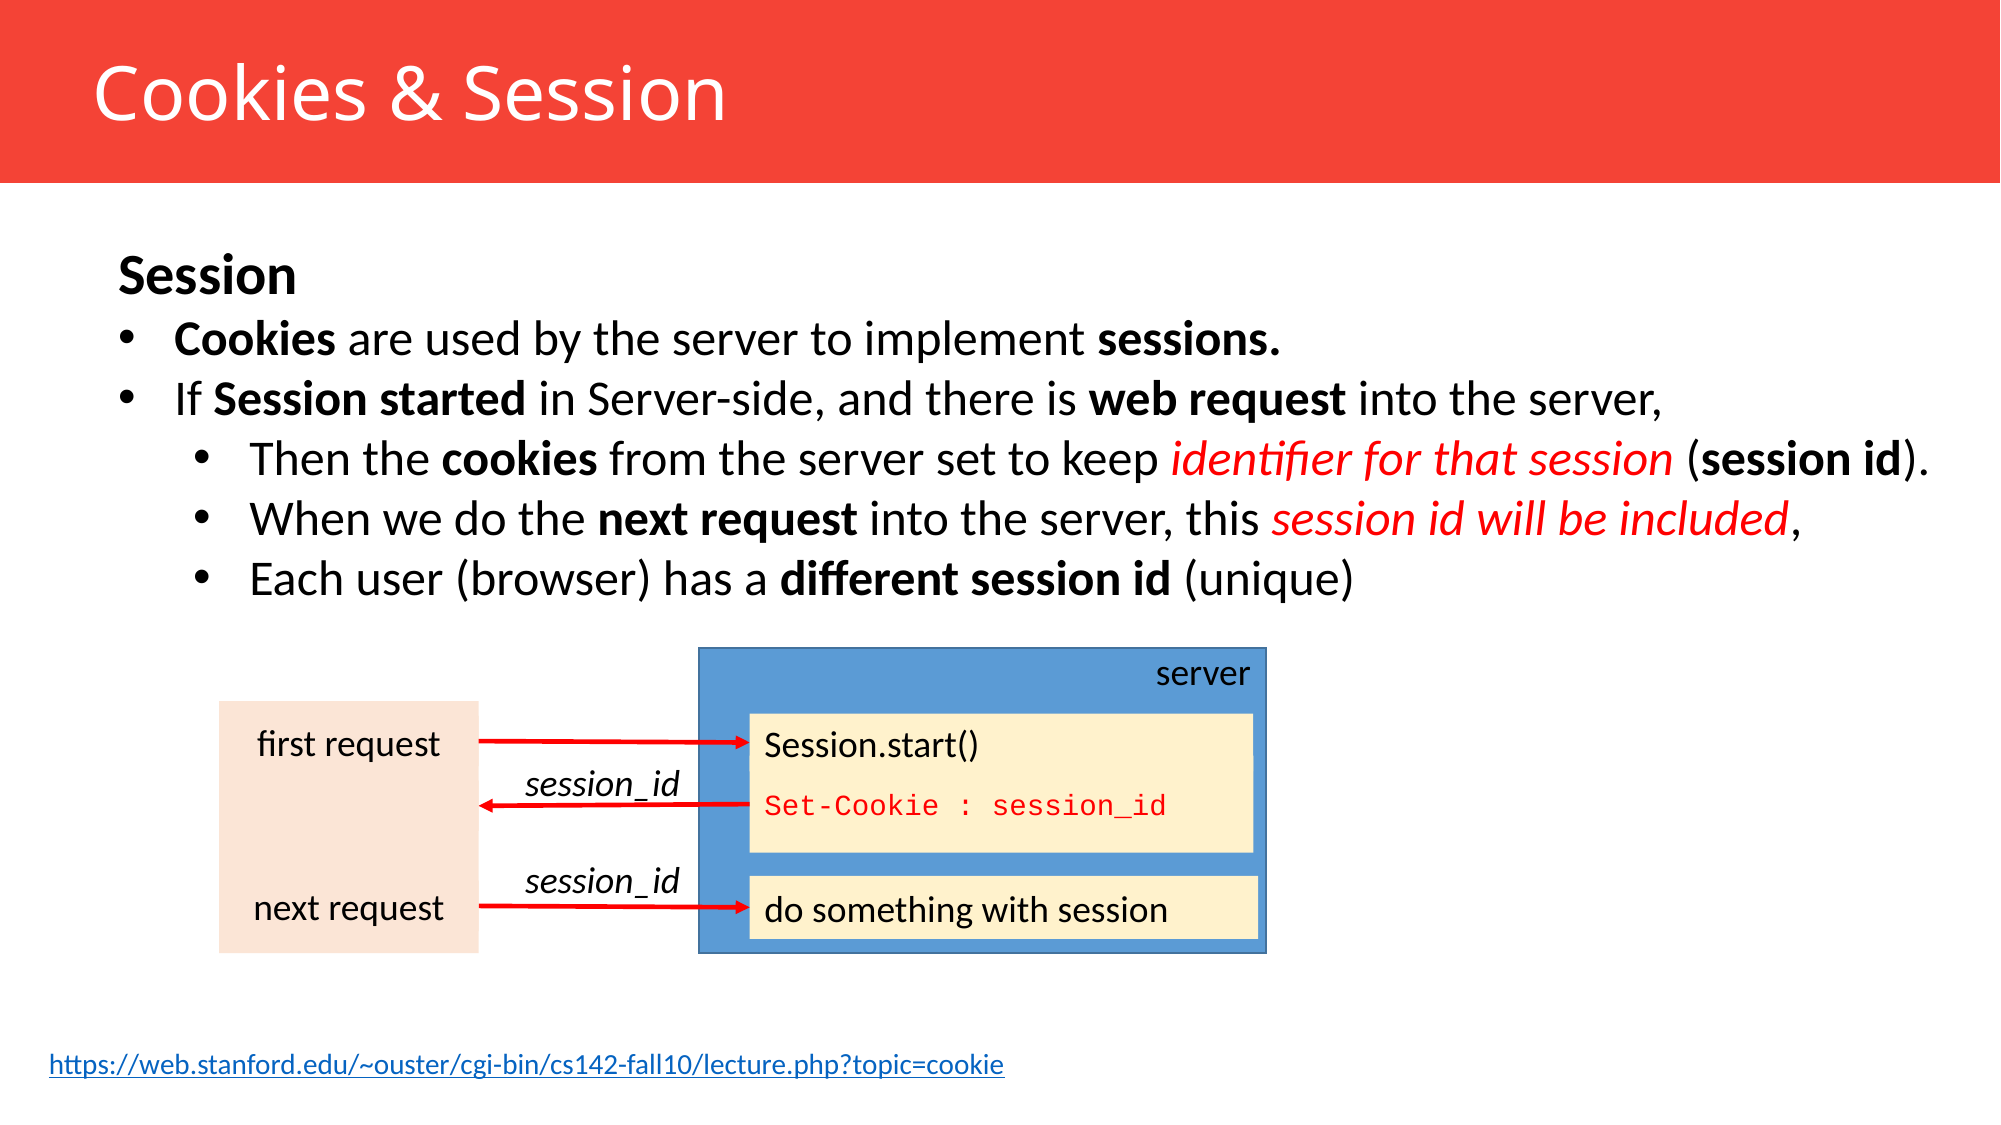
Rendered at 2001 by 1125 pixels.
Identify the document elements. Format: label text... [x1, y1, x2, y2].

text_box Session Cookies are used by the server to implement sessions. If Session started in Server-side, and there is web request into the server, Then the cookies from the server set to keep identifier for that session (session id). When we do the next request into the server, this session id will be included, Each user (browser) has a different session id (unique) [103, 228, 1946, 614]
text_box Cookies & Session [78, 37, 745, 143]
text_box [219, 640, 1267, 954]
text_box https://web.stanford.edu/~ouster/cgi-bin/cs142-fall10/lecture.php?topic=cookie [34, 1038, 1055, 1088]
text_box [0, 0, 2000, 184]
